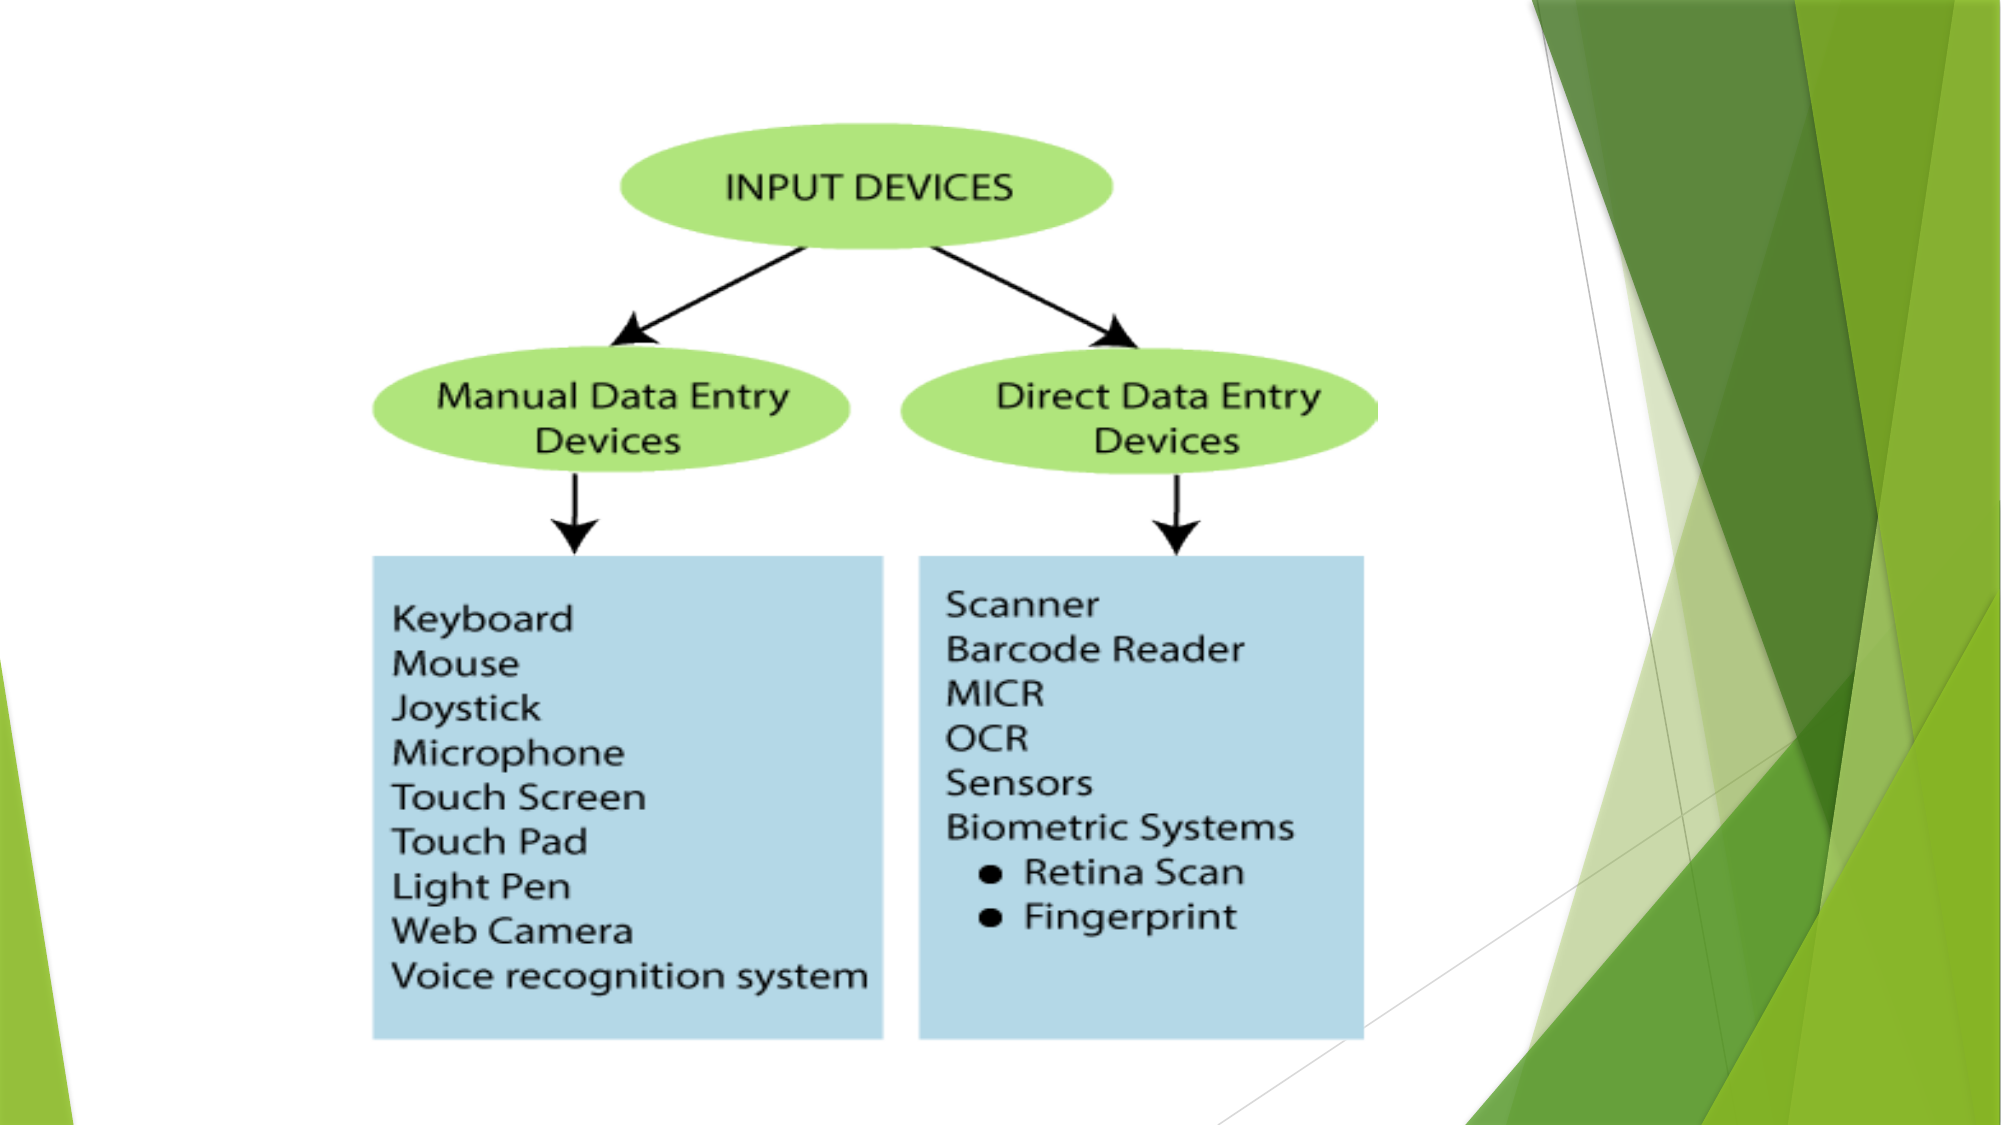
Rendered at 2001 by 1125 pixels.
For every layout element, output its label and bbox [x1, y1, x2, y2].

list [357, 93, 1379, 1072]
